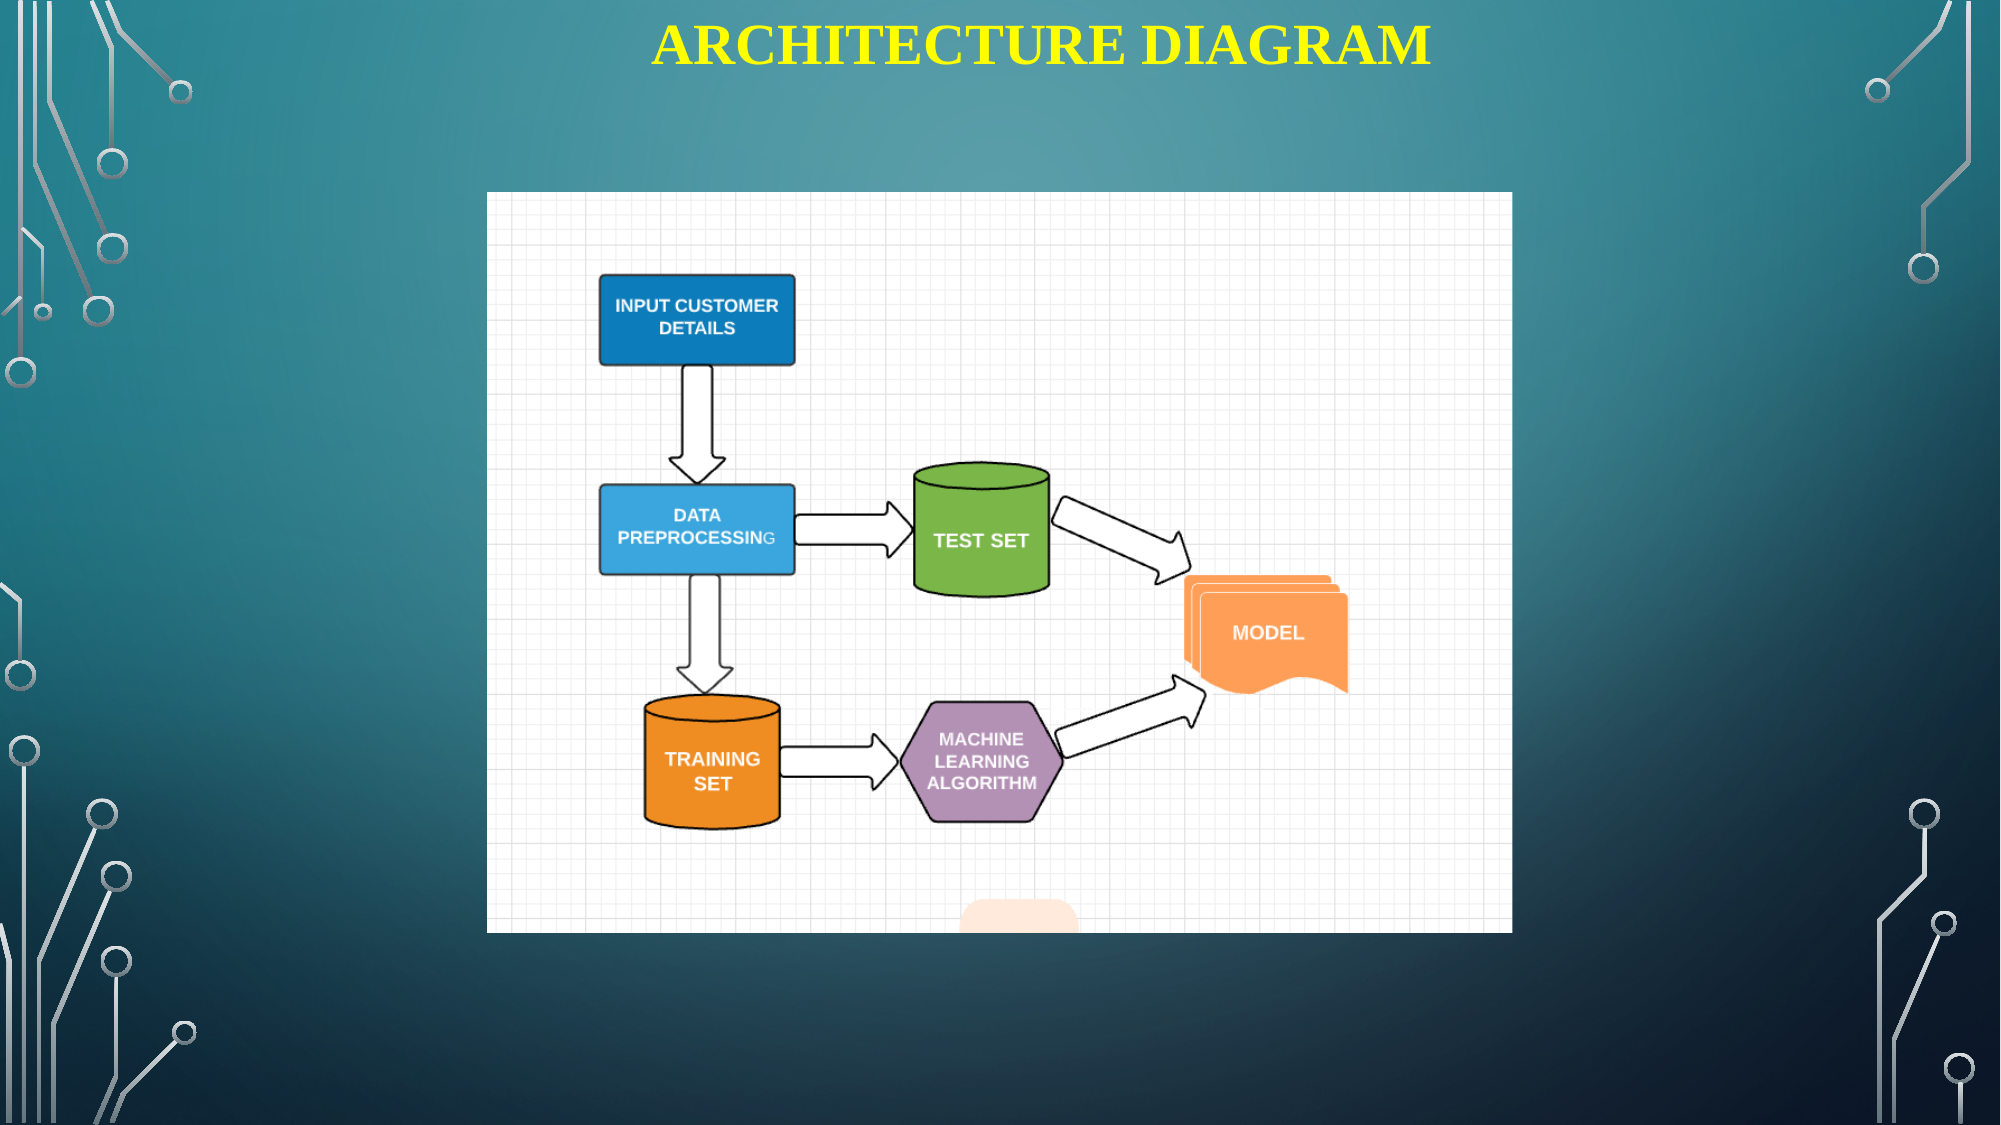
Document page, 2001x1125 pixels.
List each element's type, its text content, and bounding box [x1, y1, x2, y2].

title ARCHITECTURE DIAGRAM [187, 0, 1813, 202]
picture [486, 192, 1513, 933]
